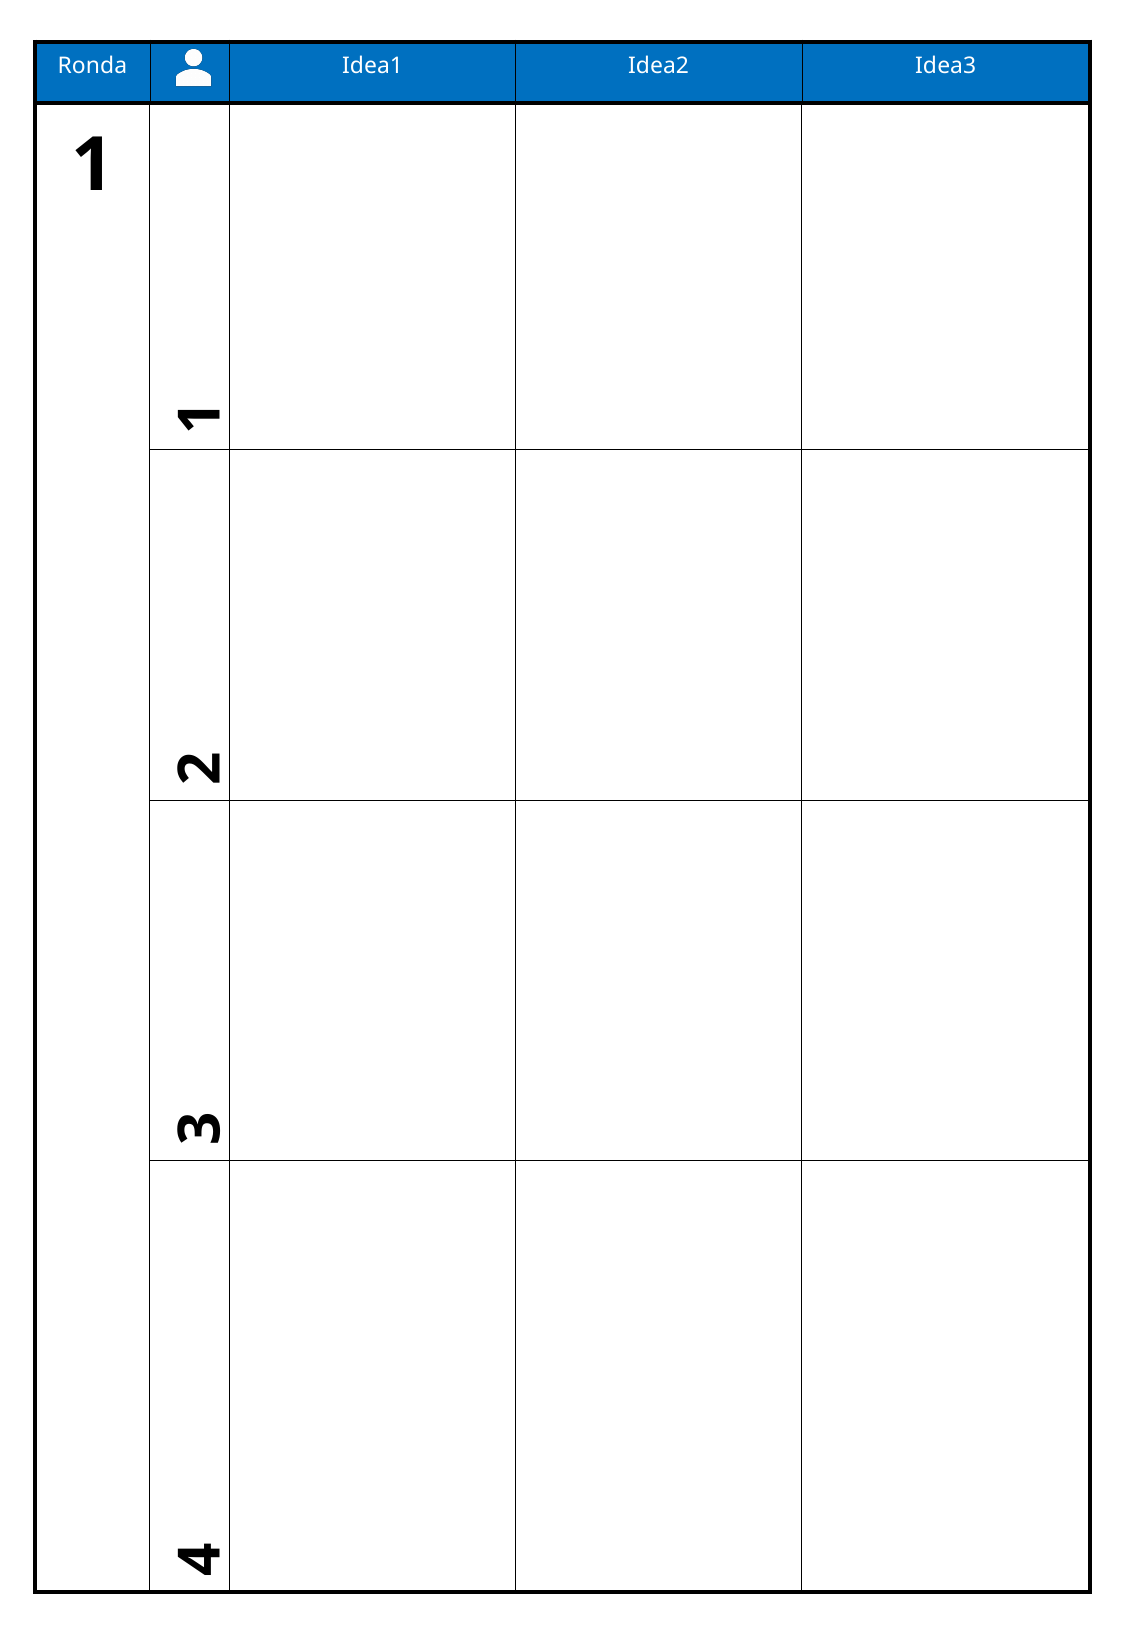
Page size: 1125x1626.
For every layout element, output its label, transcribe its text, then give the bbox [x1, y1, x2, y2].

picture [167, 41, 220, 94]
table_header Ronda [37, 44, 150, 101]
table_cell [802, 1161, 1088, 1590]
table_cell [516, 450, 801, 800]
table_cell 2 [150, 450, 229, 800]
table_cell [230, 450, 515, 800]
table_header Idea3 [803, 44, 1088, 101]
table_cell 4 [150, 1161, 229, 1590]
table_cell 1 [150, 105, 229, 449]
table_cell 3 [150, 801, 229, 1160]
table_cell [516, 105, 801, 449]
table_cell [802, 801, 1088, 1160]
table_cell 1 [37, 105, 149, 1590]
table_cell [230, 801, 515, 1160]
table_cell [516, 1161, 801, 1590]
table_cell [230, 1161, 515, 1590]
table_cell [230, 105, 515, 449]
table_cell [802, 450, 1088, 800]
table_header Idea1 [230, 44, 515, 101]
table_cell [516, 801, 801, 1160]
table_cell [802, 105, 1088, 449]
table_header Idea2 [516, 44, 802, 101]
table_header [151, 44, 229, 101]
